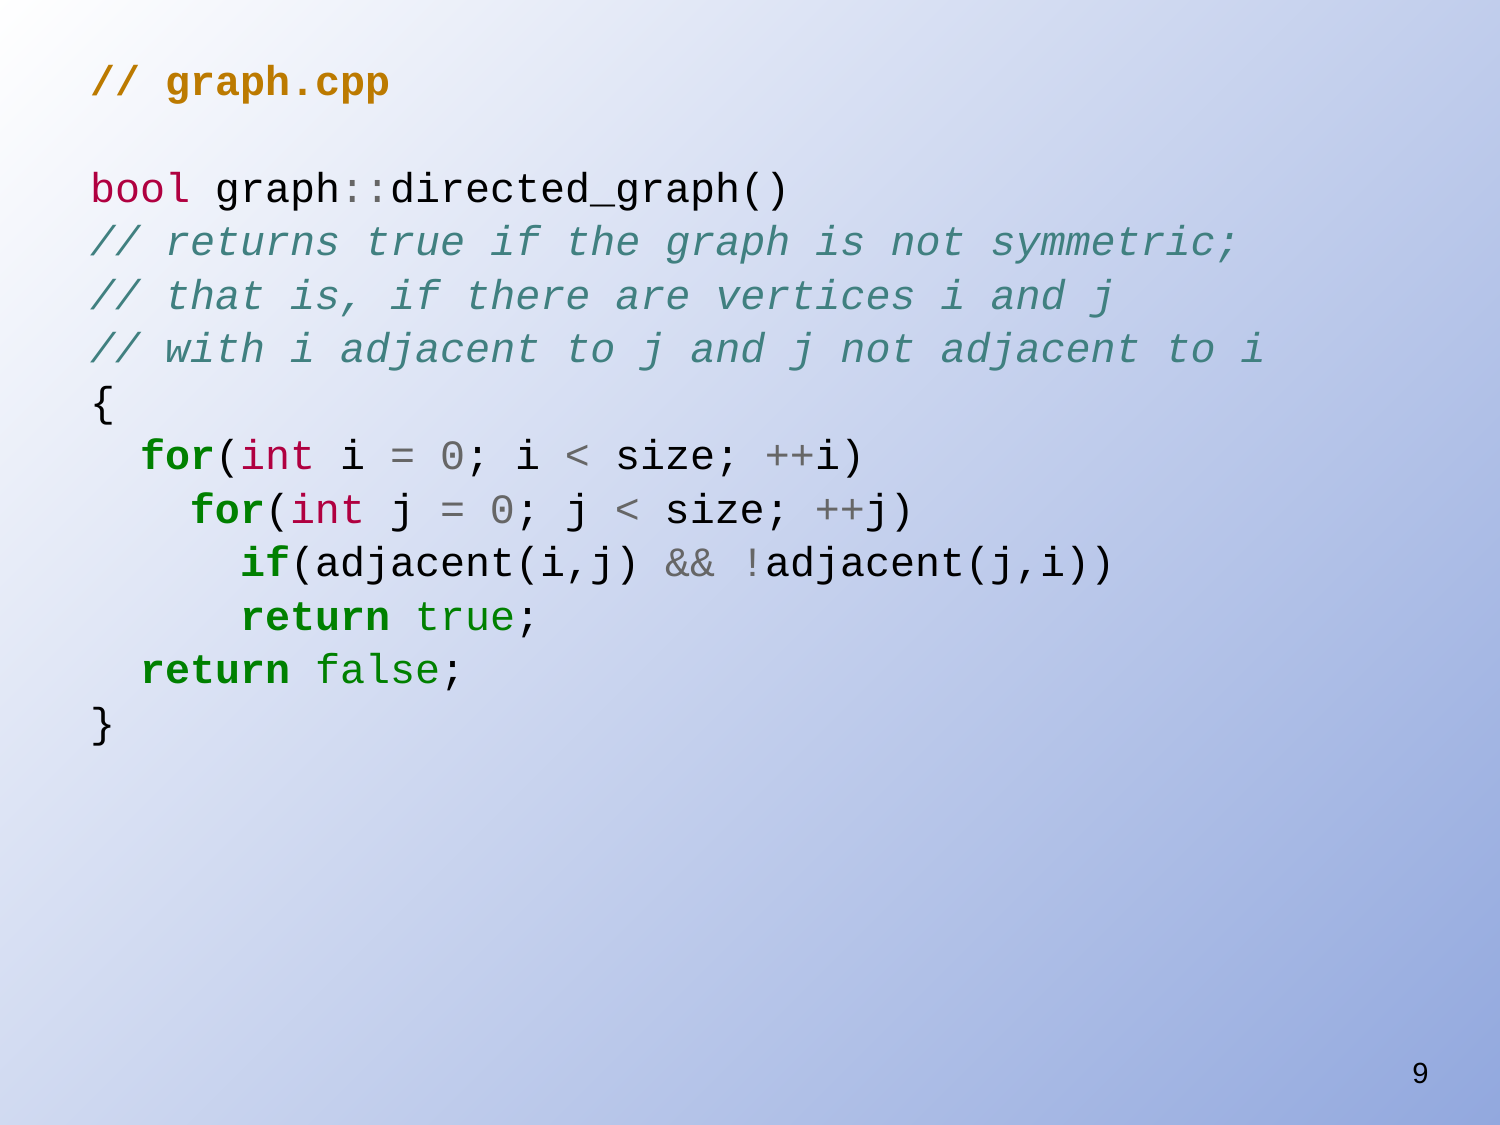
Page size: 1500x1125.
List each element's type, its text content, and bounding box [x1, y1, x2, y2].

list // graph.cpp bool graph::directed_graph() // returns true if the graph is not symmetric; // that is, if there are vertices i and j // with i adjacent to j and j not adjacent to i { for(int i = 0; i < size; ++i) for(int j = 0; j < size; ++j) if(adjacent(i,j) && !adjacent(j,i)) return true; return false; } [75, 42, 1500, 1076]
slide_number 9 [1093, 1046, 1444, 1125]
